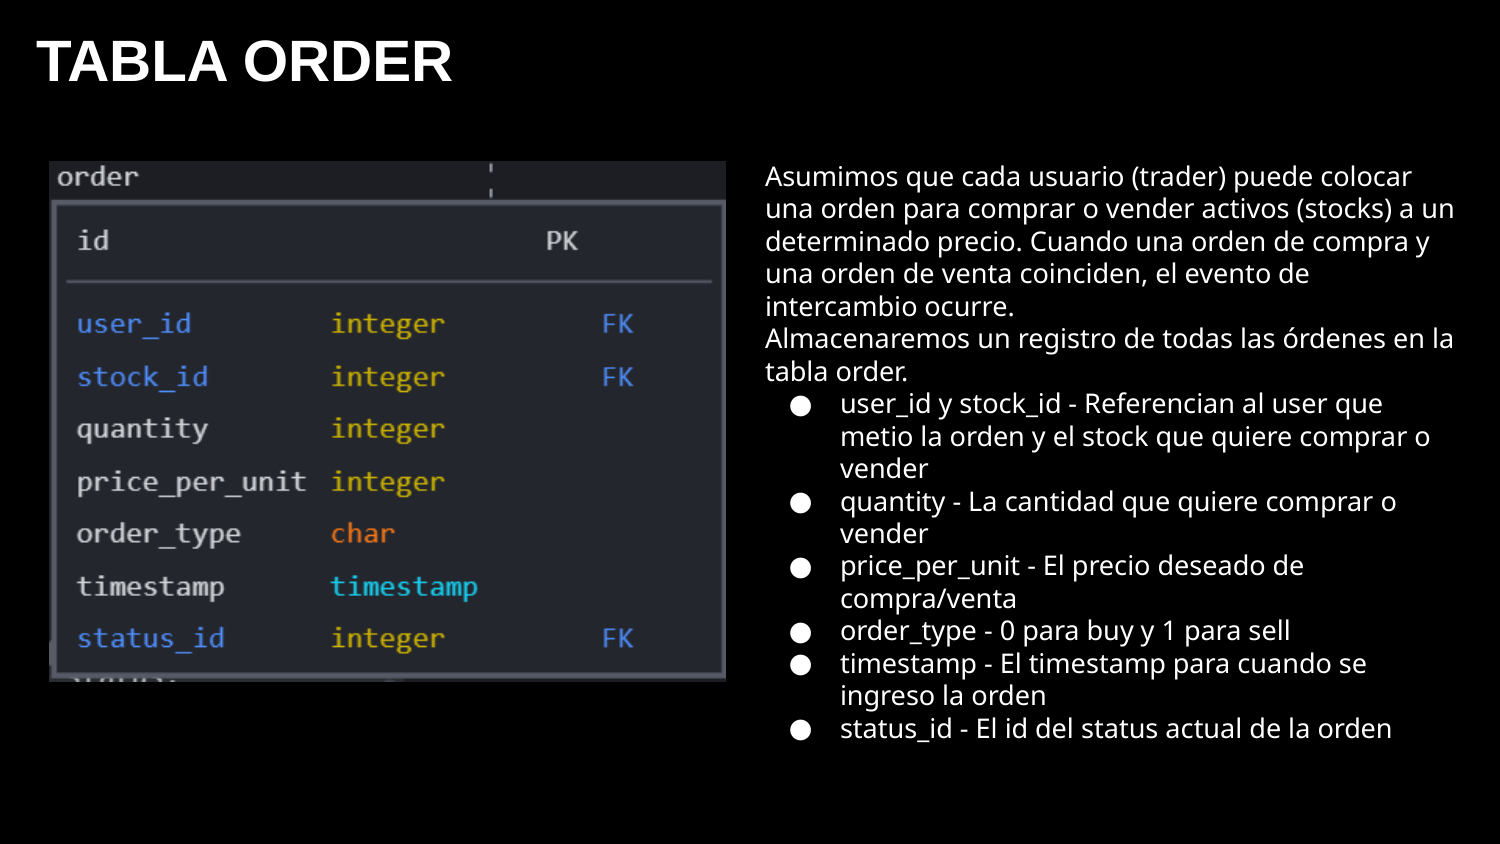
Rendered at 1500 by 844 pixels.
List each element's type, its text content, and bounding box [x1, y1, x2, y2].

text_box TABLA ORDER [21, 8, 1480, 109]
picture [48, 161, 726, 683]
text_box Asumimos que cada usuario (trader) puede colocar una orden para comprar o vender activos (stocks) a un determinado precio. Cuando una orden de compra y una orden de venta coinciden, el evento de intercambio ocurre. Almacenaremos un registro de todas las órdenes en la tabla order. user_id y stock_id - Referencian al user que metio la orden y el stock que quiere comprar o vender quantity - La cantidad que quiere comprar o vender price_per_unit - El precio deseado de compra/venta order_type - 0 para buy y 1 para sell timestamp - El timestamp para cuando se ingreso la orden status_id - El id del status actual de la orden [750, 144, 1475, 759]
